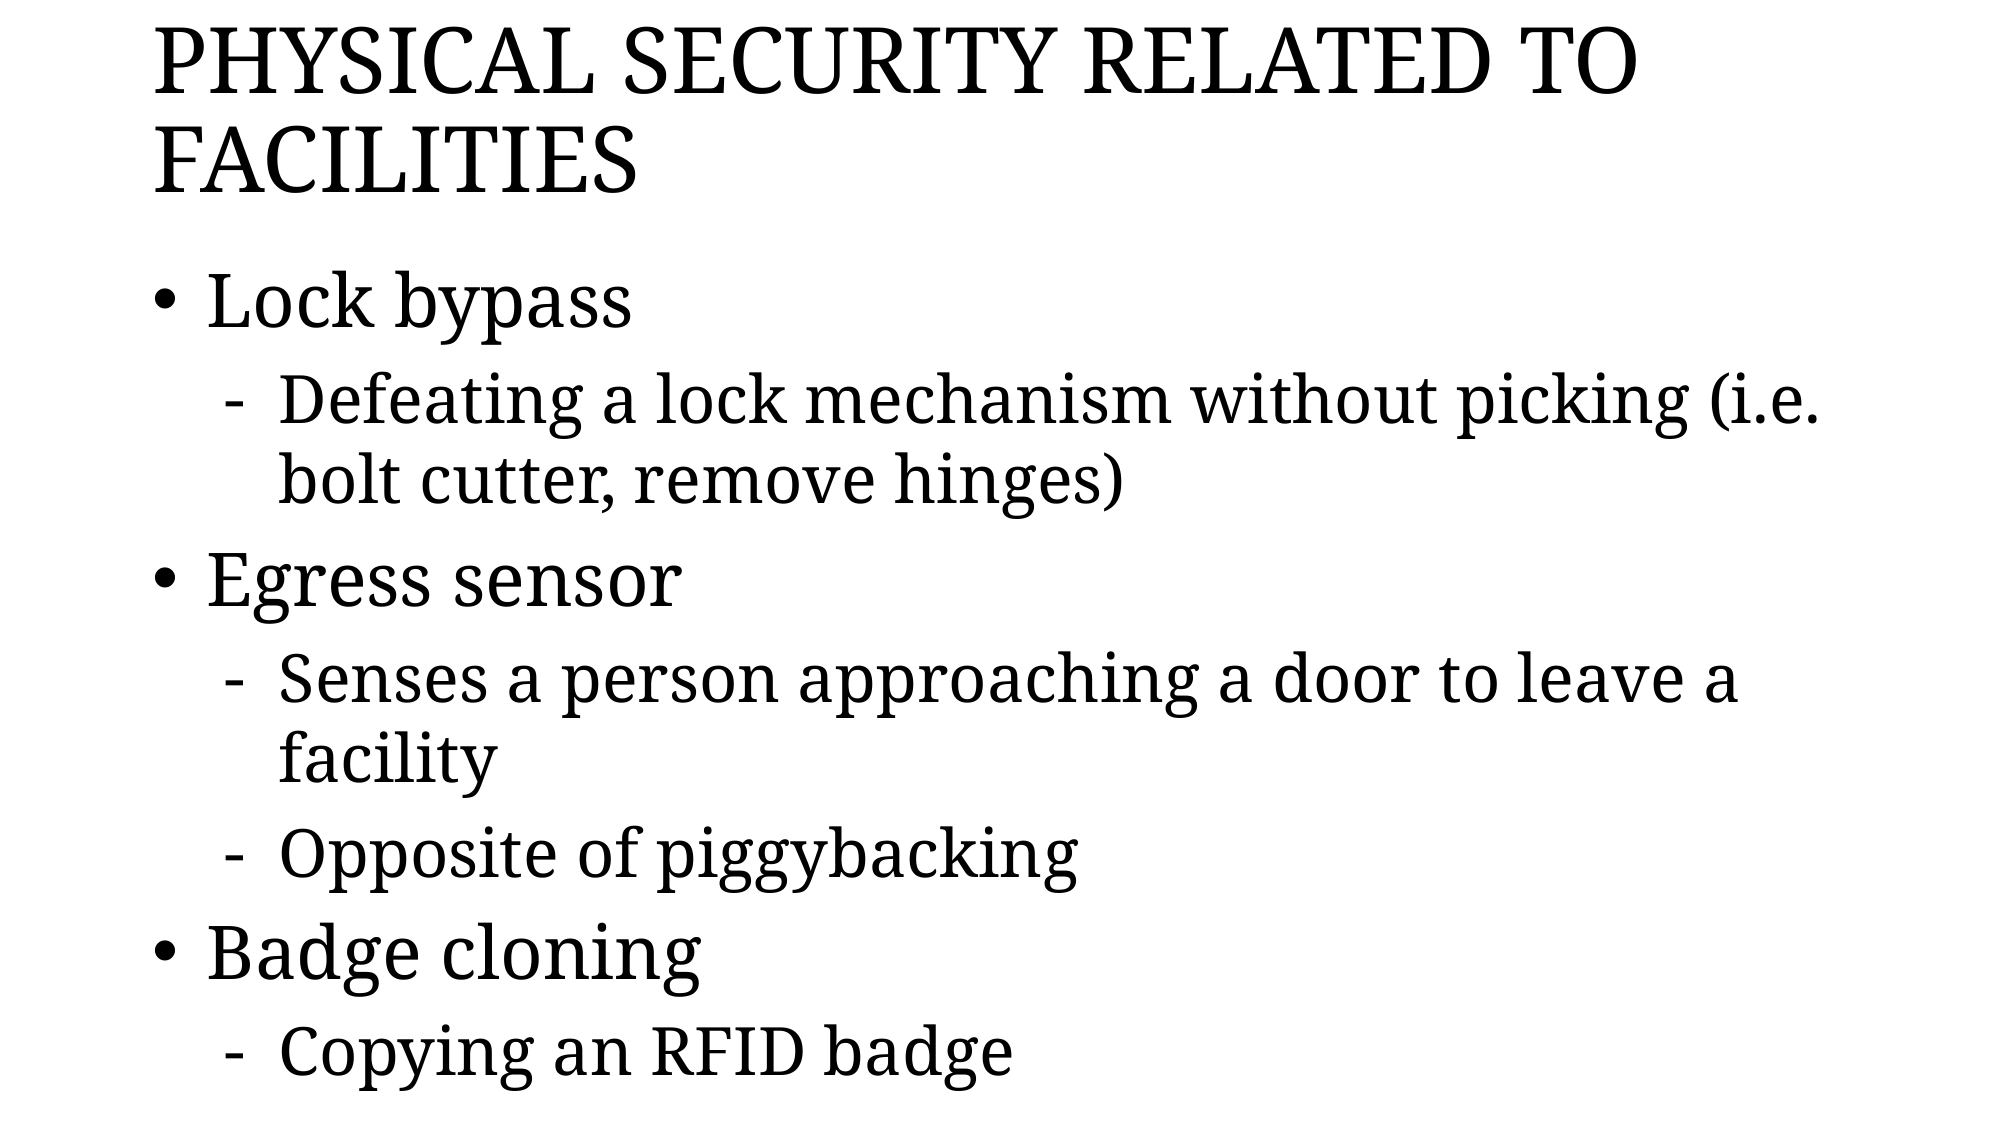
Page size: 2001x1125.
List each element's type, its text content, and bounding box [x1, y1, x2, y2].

list Lock bypass Defeating a lock mechanism without picking (i.e. bolt cutter, remove hinges) Egress sensor Senses a person approaching a door to leave a facility Opposite of piggybacking Badge cloning Copying an RFID badge [137, 246, 1863, 1103]
title PHYSICAL SECURITY RELATED TO FACILITIES [137, 22, 1863, 204]
